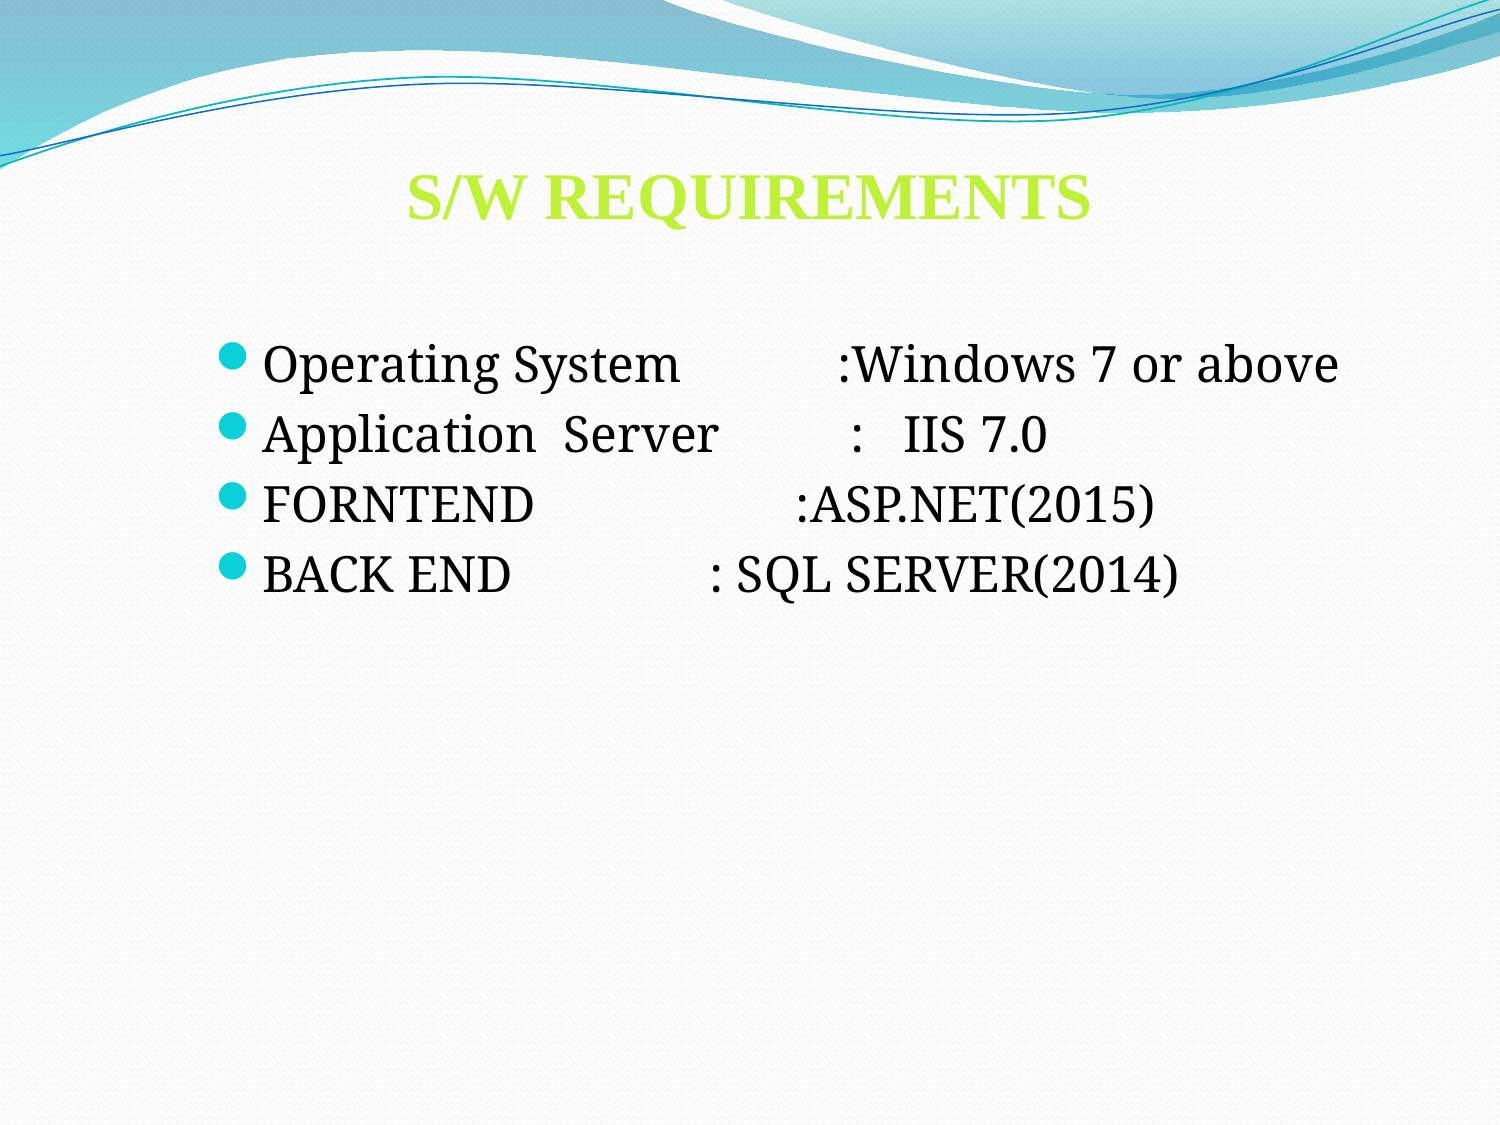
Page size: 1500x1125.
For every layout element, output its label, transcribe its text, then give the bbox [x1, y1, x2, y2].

title S/W REQUIREMENTS [75, 115, 1425, 303]
list Operating System :Windows 7 or above Application Server : IIS 7.0 FORNTEND :ASP.NET(2015) BACK END : SQL SERVER(2014) [200, 324, 1500, 1045]
